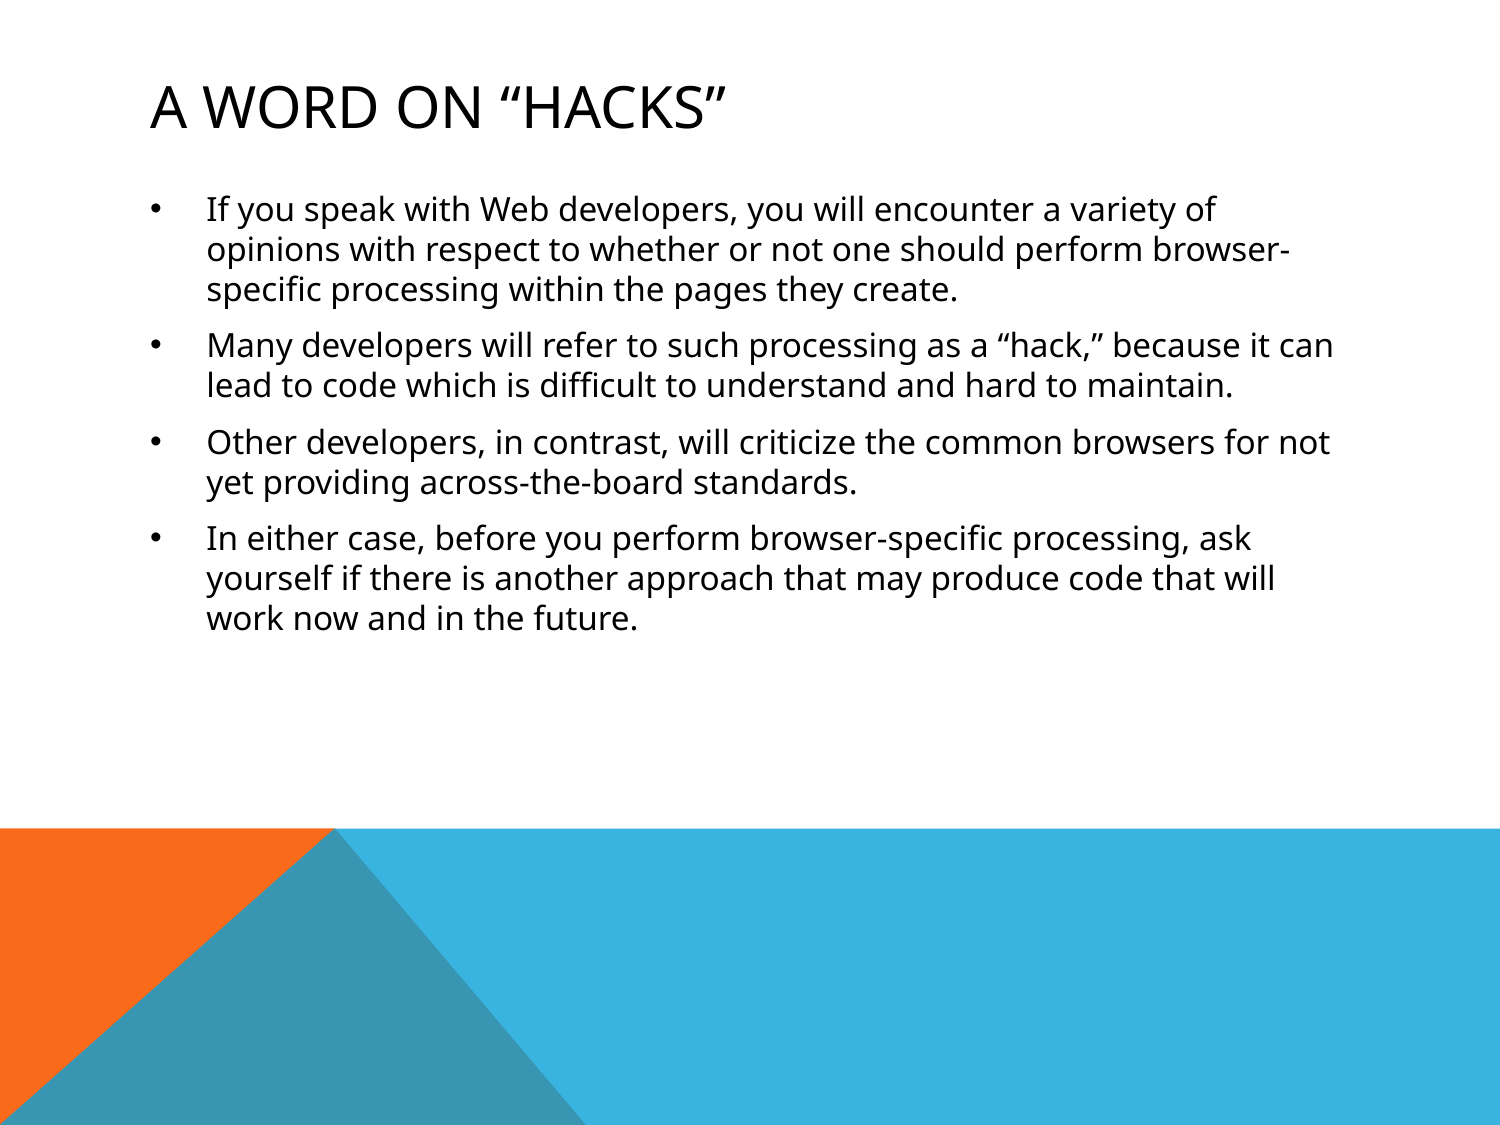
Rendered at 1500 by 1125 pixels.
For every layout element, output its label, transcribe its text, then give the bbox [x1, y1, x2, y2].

title A Word on “Hacks” [135, 60, 1369, 150]
list If you speak with Web developers, you will encounter a variety of opinions with respect to whether or not one should perform browser-specific processing within the pages they create. Many developers will refer to such processing as a “hack,” because it can lead to code which is difficult to understand and hard to maintain. Other developers, in contrast, will criticize the common browsers for not yet providing across-the-board standards. In either case, before you perform browser-specific processing, ask yourself if there is another approach that may produce code that will work now and in the future. [135, 180, 1369, 768]
